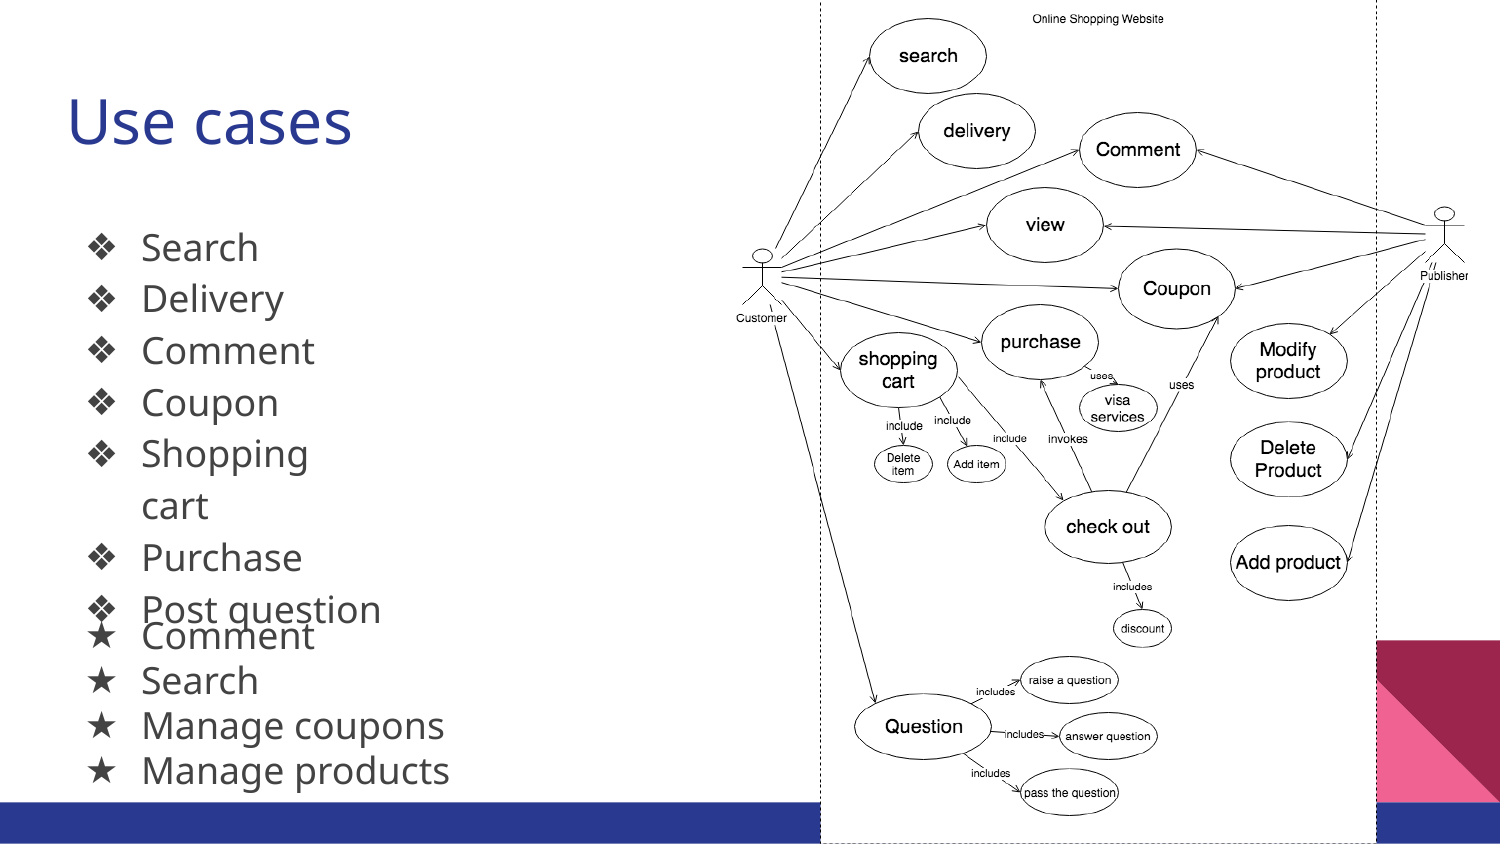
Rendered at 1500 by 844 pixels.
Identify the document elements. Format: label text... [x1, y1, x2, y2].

list Search Delivery Comment Coupon Shopping cart Purchase Post question [51, 201, 402, 596]
title Use cases [51, 67, 731, 167]
text_box Comment Search Manage coupons Manage products [51, 596, 589, 793]
picture [736, 0, 1469, 844]
